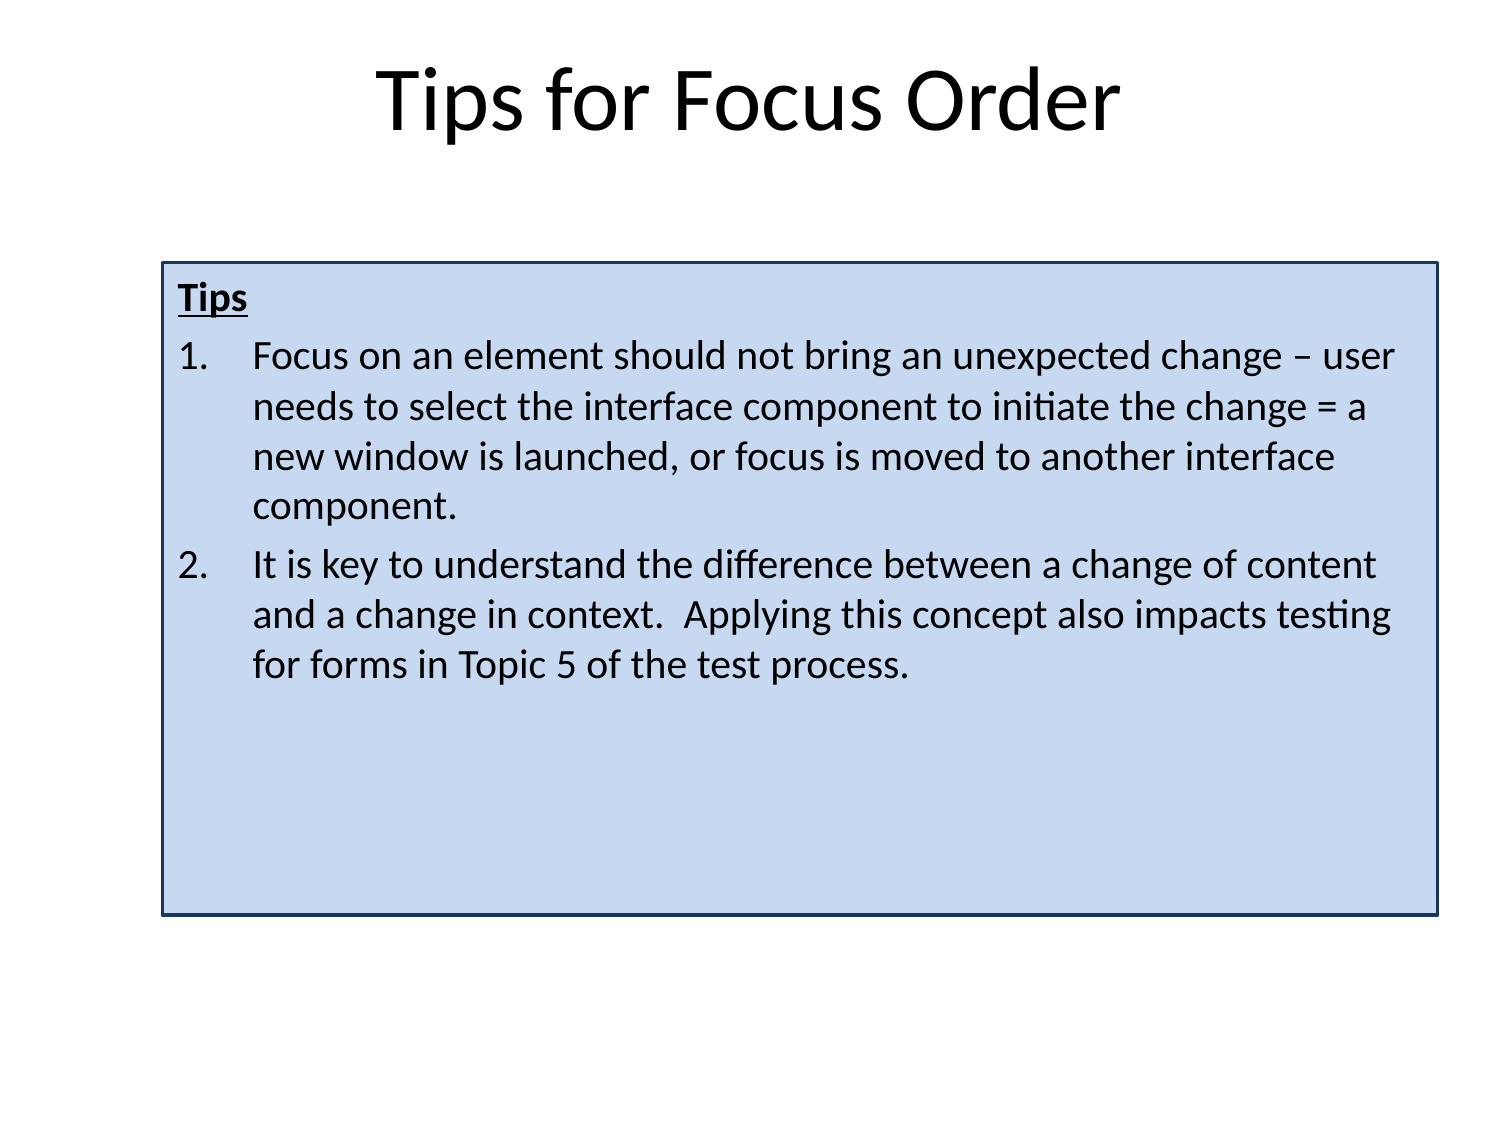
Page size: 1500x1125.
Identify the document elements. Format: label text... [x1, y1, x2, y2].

title Tips for Focus Order [75, 0, 1425, 188]
list Tips Focus on an element should not bring an unexpected change – user needs to select the interface component to initiate the change = a new window is launched, or focus is moved to another interface component. It is key to understand the difference between a change of content and a change in context. Applying this concept also impacts testing for forms in Topic 5 of the test process. [162, 262, 1438, 916]
